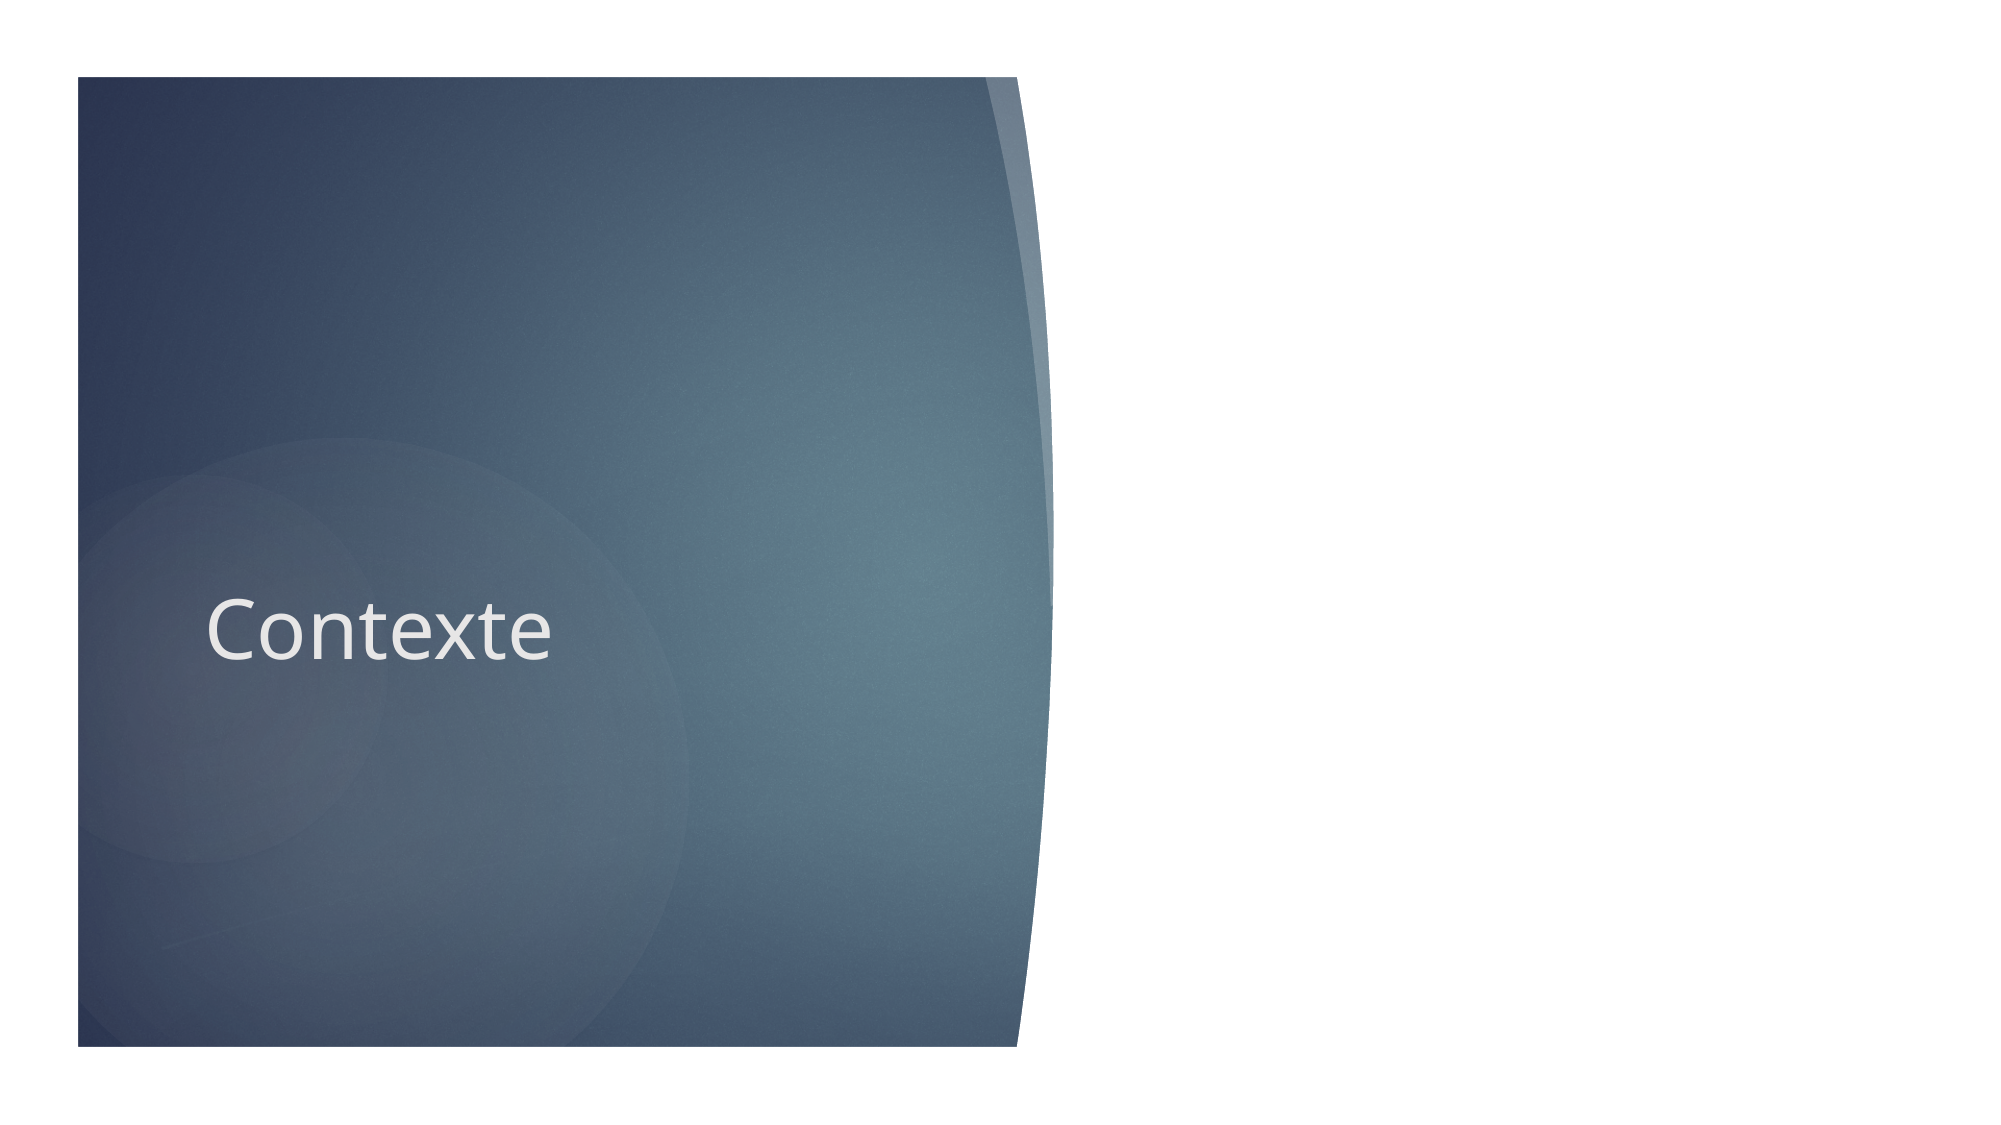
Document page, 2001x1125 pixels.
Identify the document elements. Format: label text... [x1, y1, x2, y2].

title Contexte [189, 439, 904, 814]
